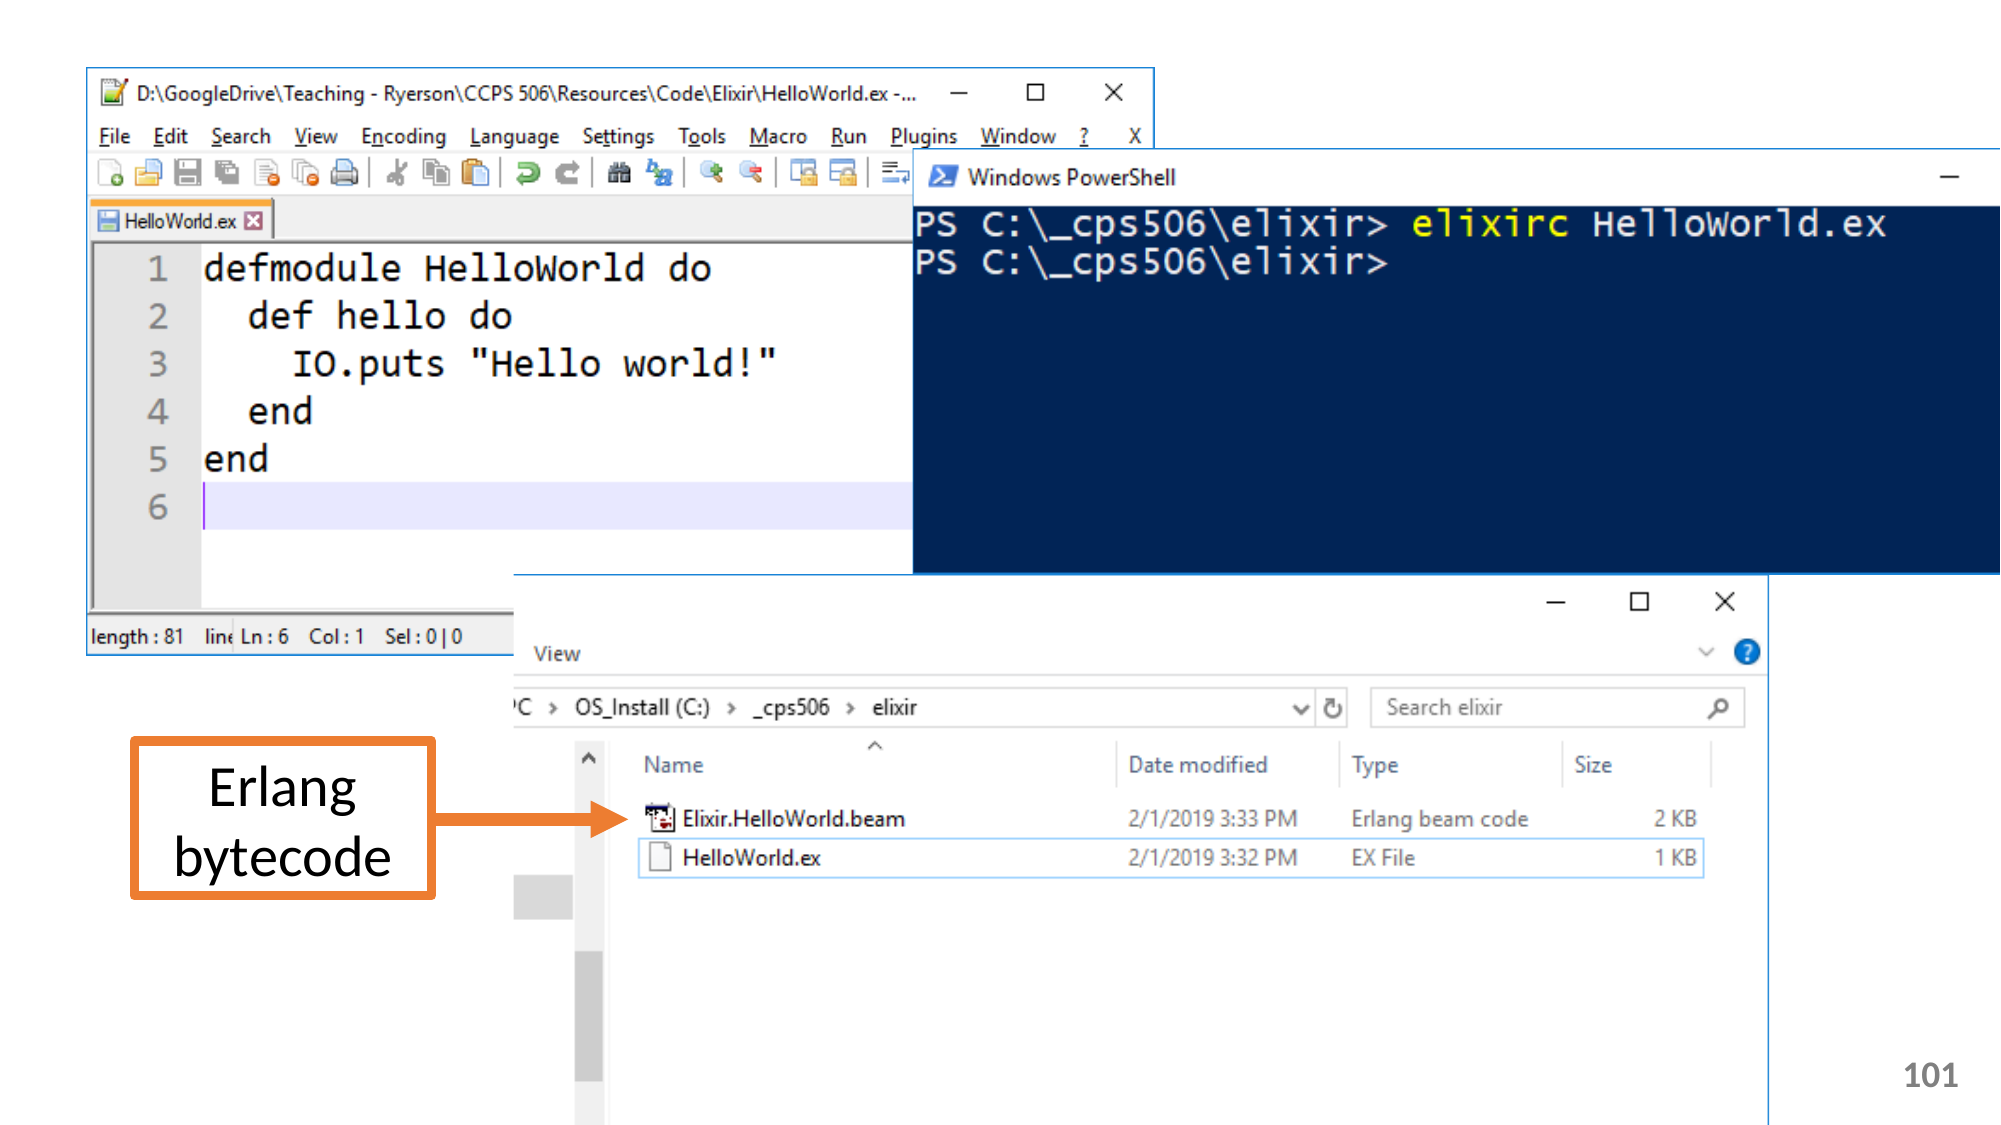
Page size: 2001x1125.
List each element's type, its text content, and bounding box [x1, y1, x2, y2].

slide_number 101 [1770, 1042, 1975, 1103]
text_box Erlang bytecode [134, 741, 432, 896]
picture [86, 67, 2000, 1125]
